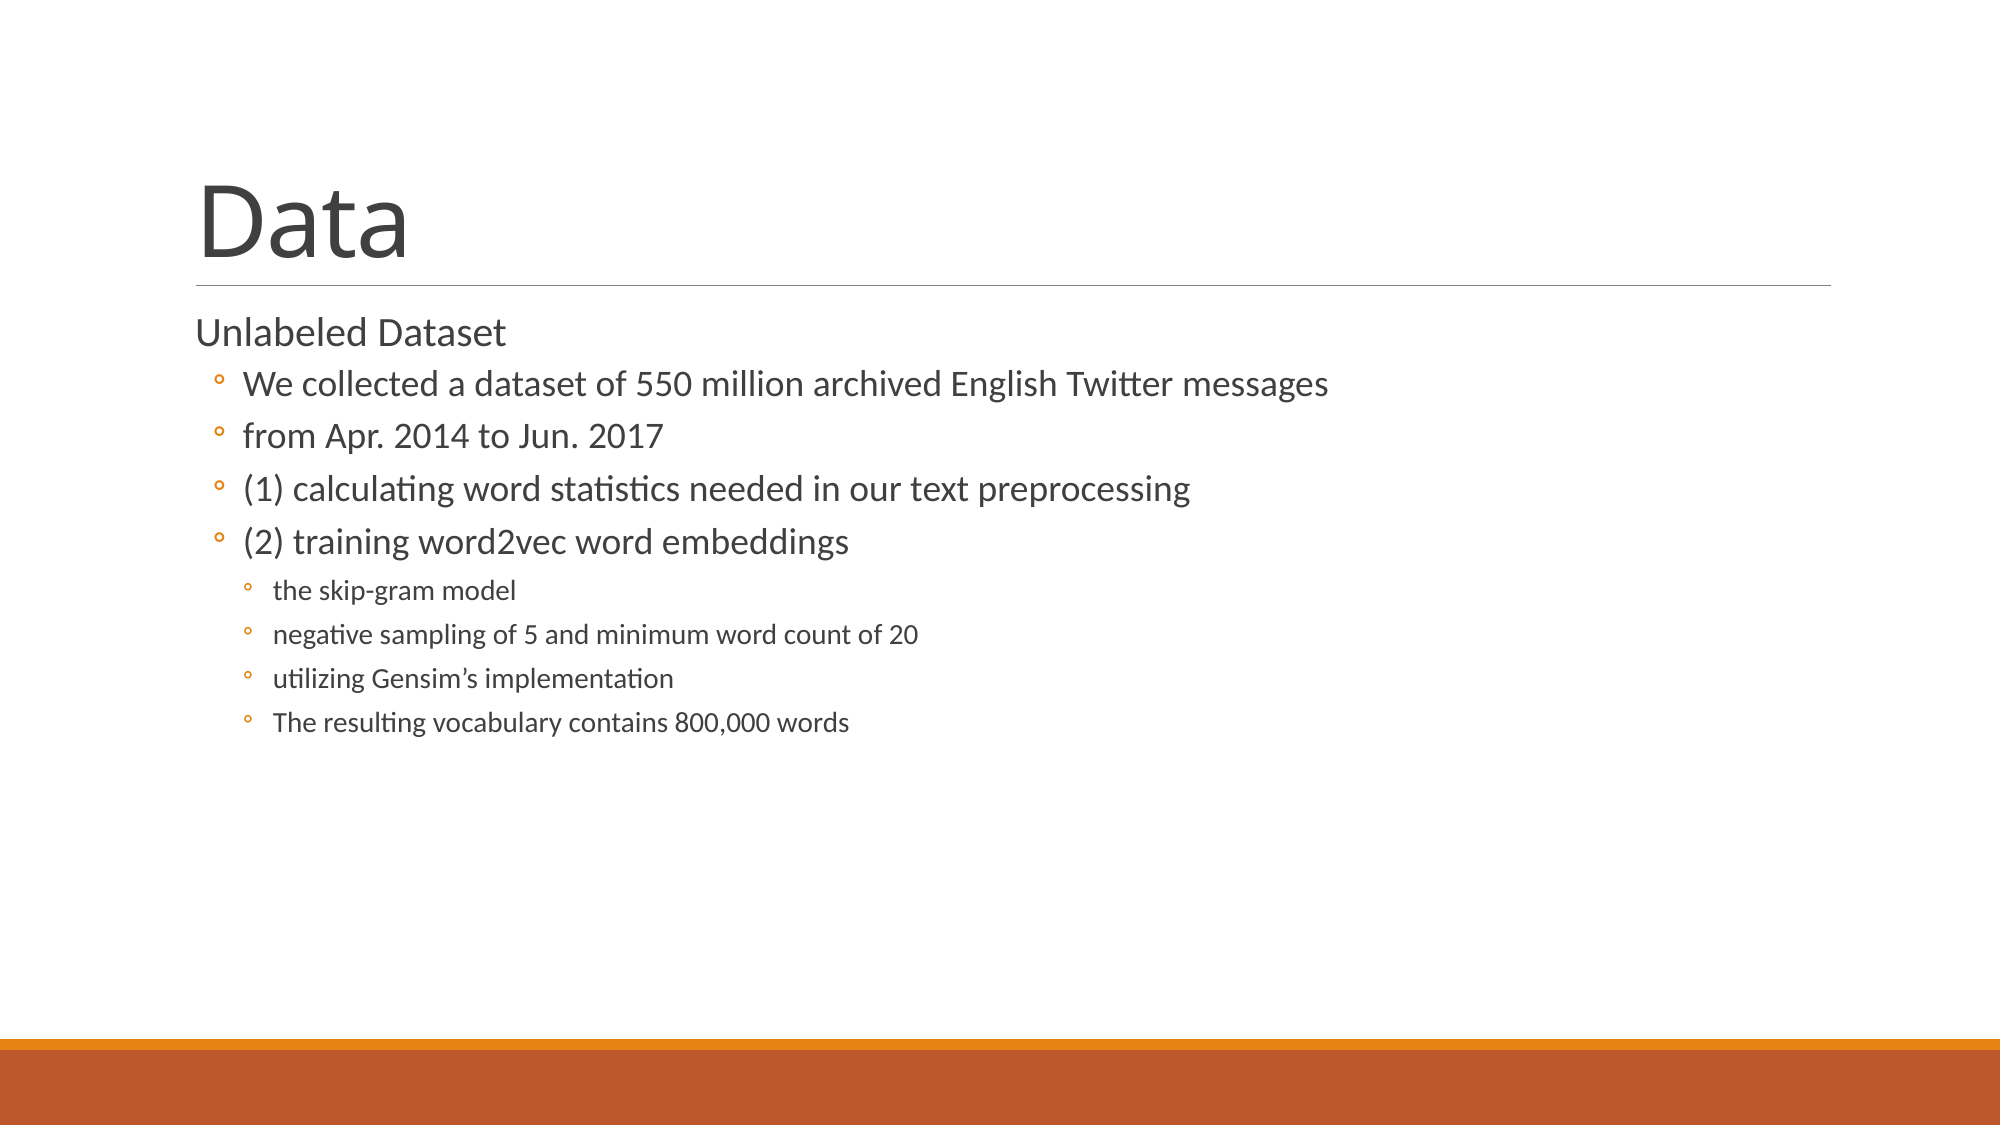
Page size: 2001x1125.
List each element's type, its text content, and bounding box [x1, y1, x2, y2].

list Unlabeled Dataset We collected a dataset of 550 million archived English Twitter messages from Apr. 2014 to Jun. 2017 (1) calculating word statistics needed in our text preprocessing (2) training word2vec word embeddings the skip-gram model negative sampling of 5 and minimum word count of 20 utilizing Gensim’s implementation The resulting vocabulary contains 800,000 words [180, 302, 1830, 963]
title Data [180, 47, 1830, 285]
